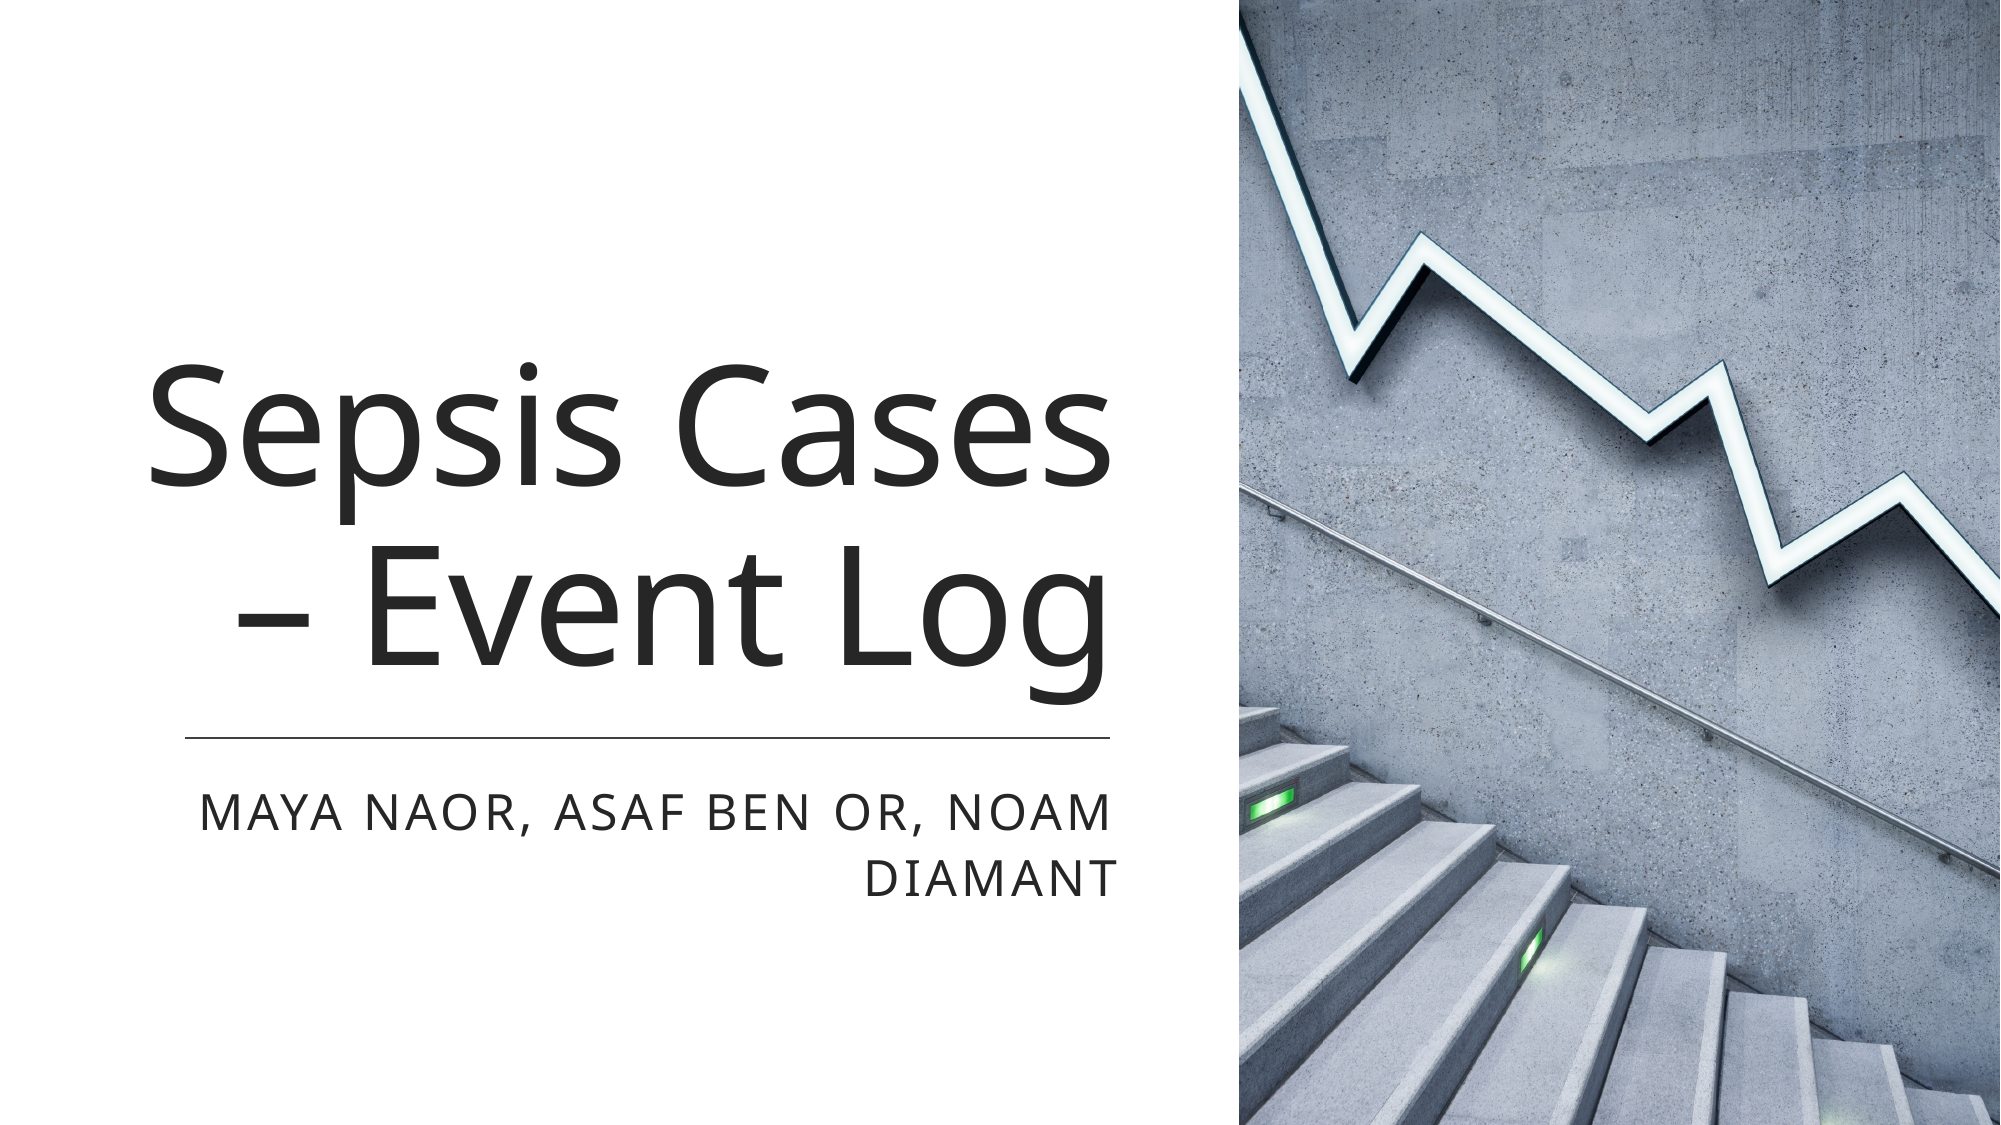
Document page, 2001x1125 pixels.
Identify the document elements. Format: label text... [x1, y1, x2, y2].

text_box [0, 0, 1237, 1125]
picture [1239, 0, 2000, 1125]
title Sepsis Cases – Event Log [106, 104, 1133, 710]
subtitle Maya naor, Asaf Ben or, Noam Diamant [103, 766, 1133, 935]
